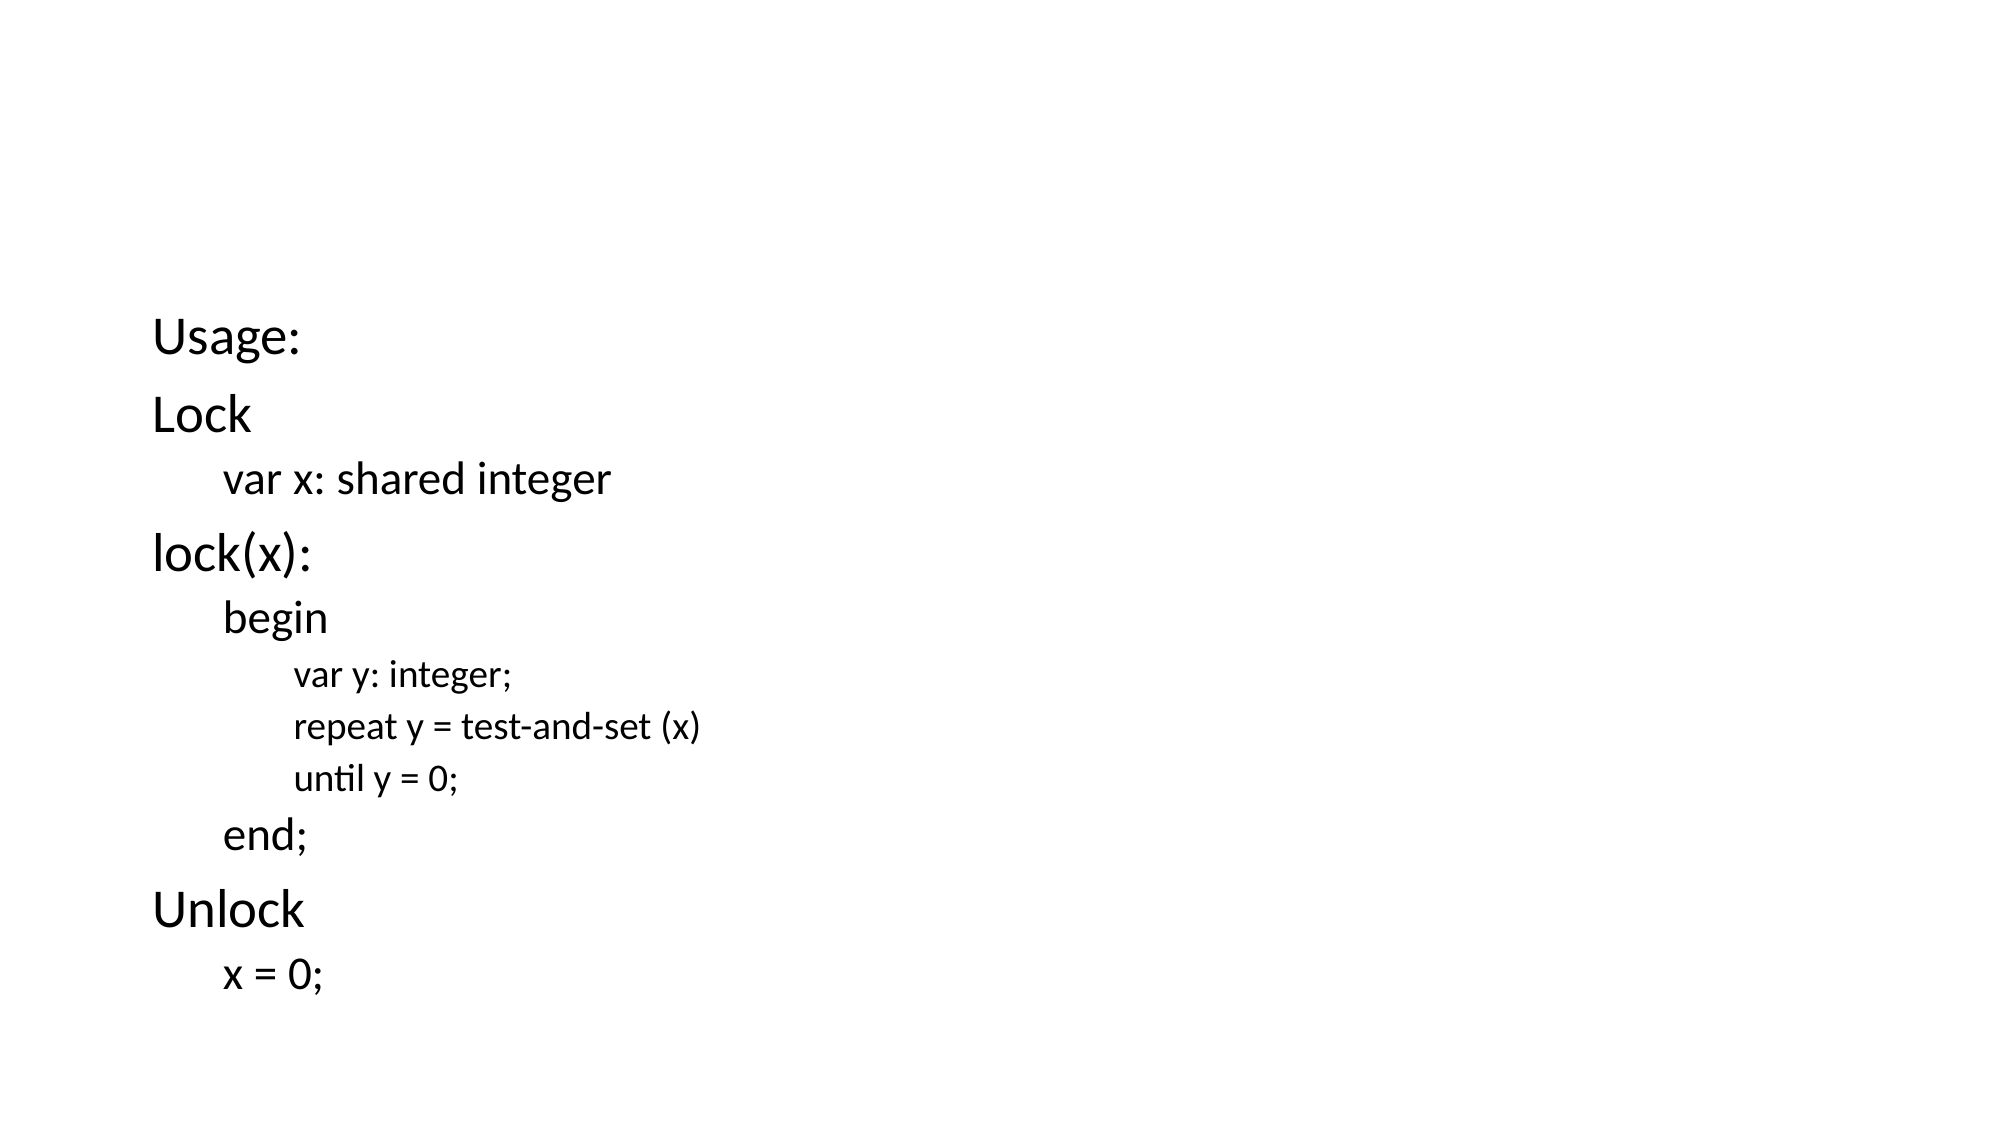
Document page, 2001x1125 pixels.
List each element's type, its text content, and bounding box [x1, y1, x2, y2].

list Usage: Lock var x: shared integer lock(x): begin var y: integer; repeat y = test-and-set (x) until y = 0; end; Unlock x = 0; [137, 299, 1863, 1014]
